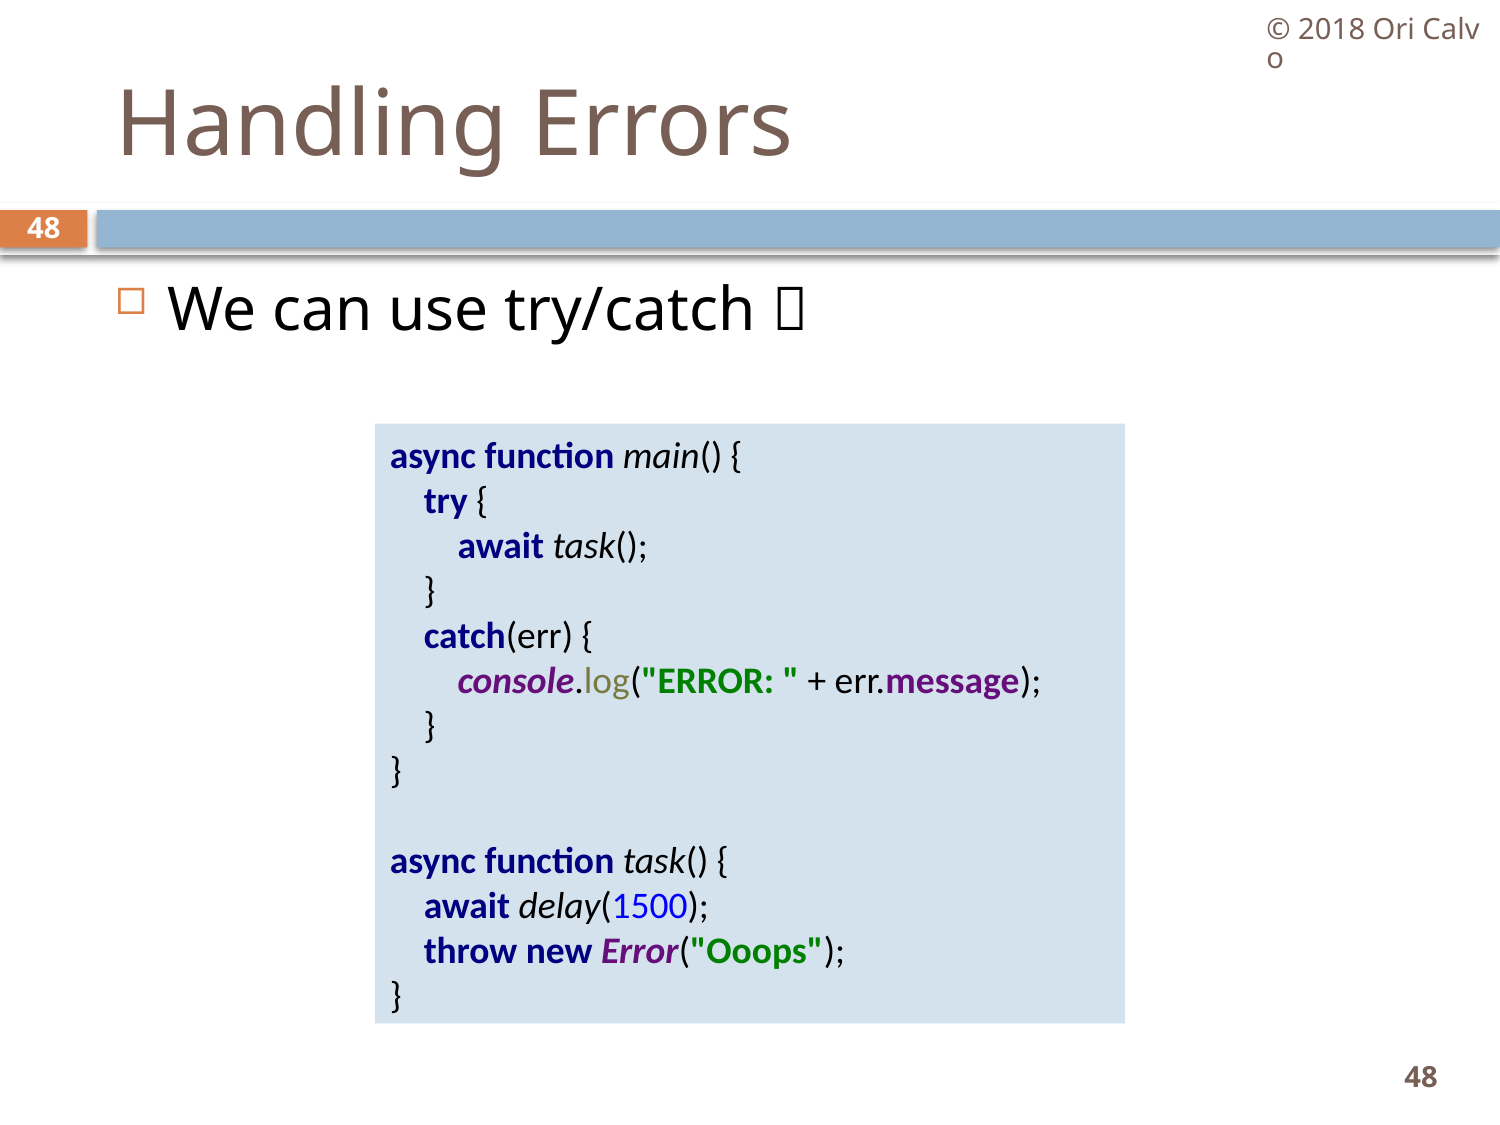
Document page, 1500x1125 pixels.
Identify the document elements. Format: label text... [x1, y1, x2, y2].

footer © 2018 Ori Calvo [1251, 0, 1500, 60]
text_box async function main() { try { await task(); } catch(err) { console.log("ERROR: " + err.message); } } async function task() { await delay(1500); throw new Error("Ooops"); } [374, 423, 1125, 1024]
slide_number 48 [0, 208, 88, 249]
list We can use try/catch  [100, 262, 1438, 1000]
title Handling Errors [100, 37, 1438, 200]
